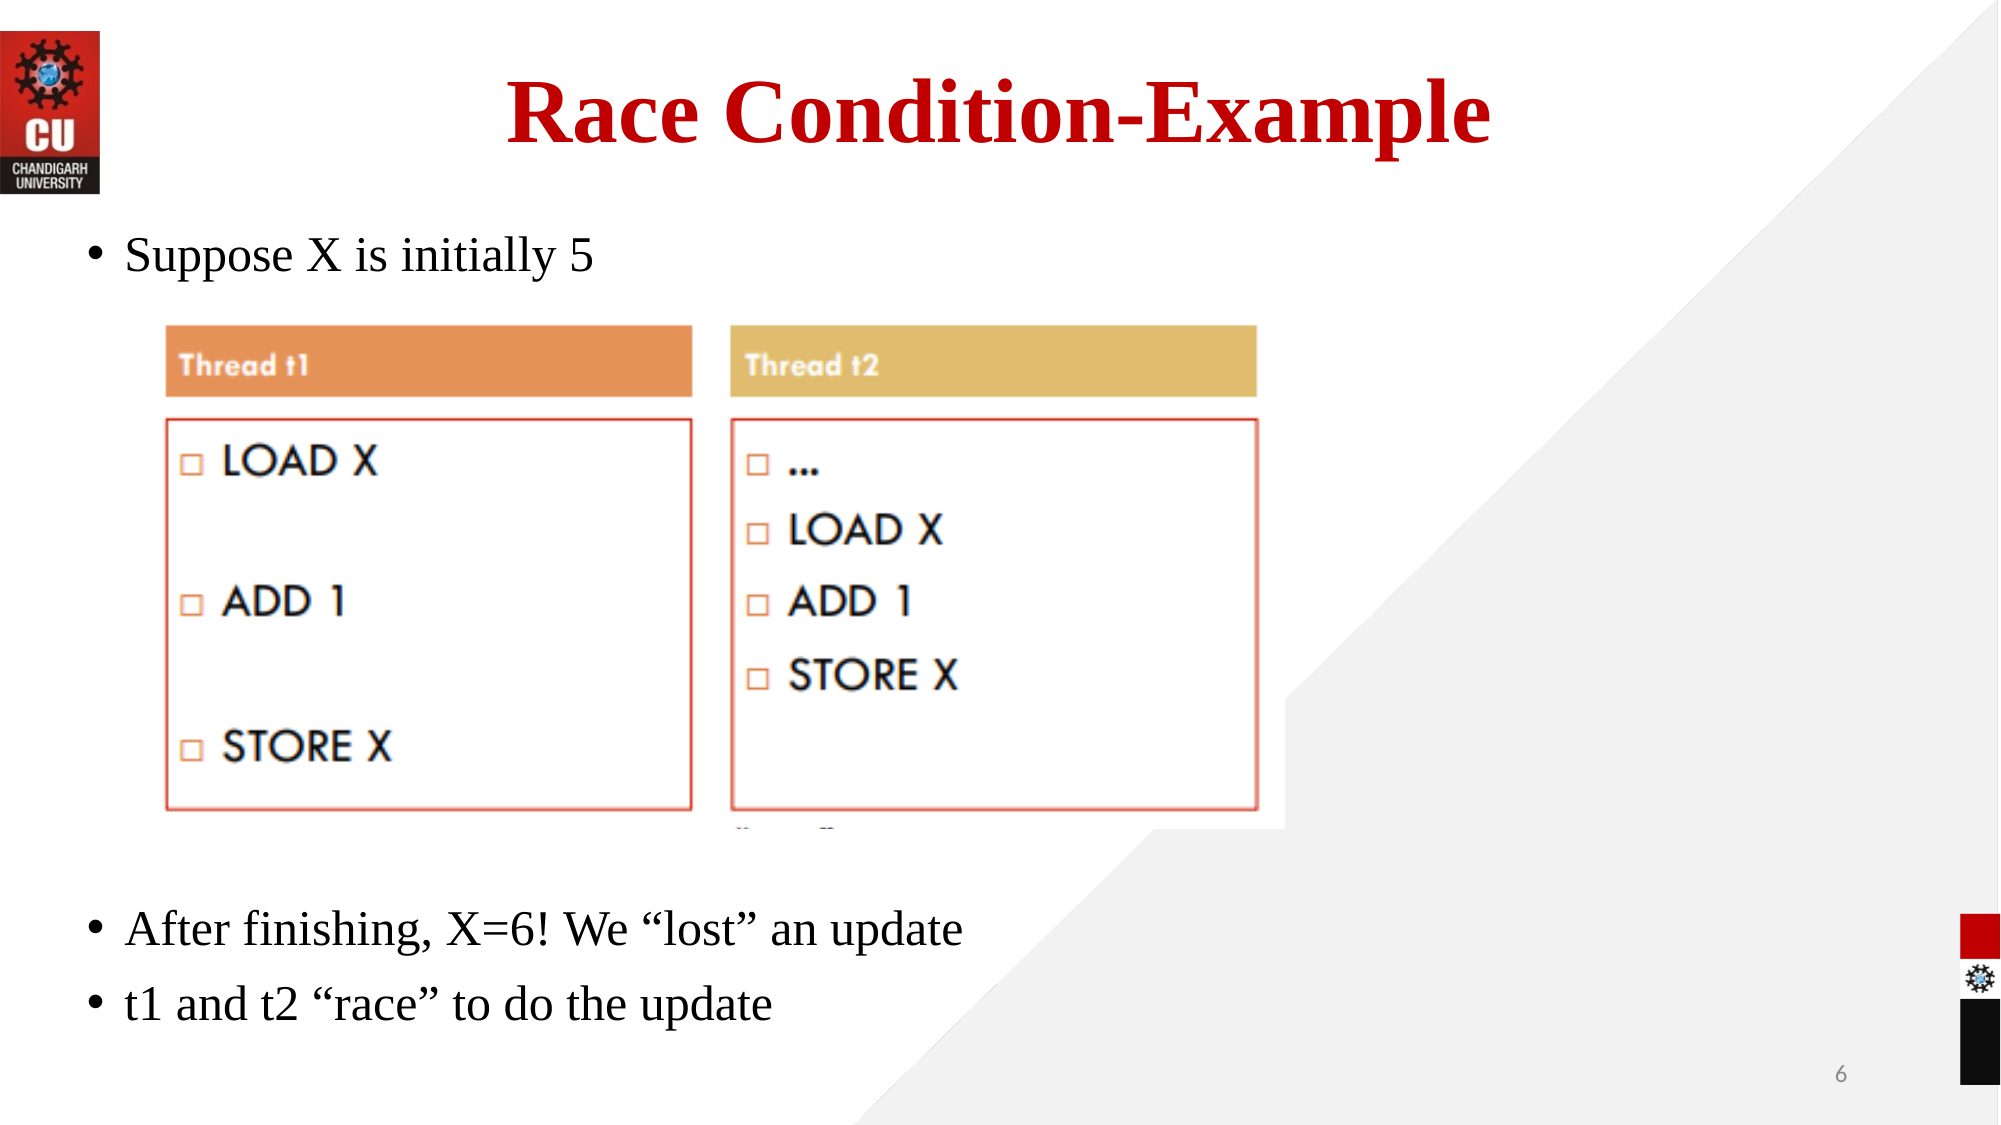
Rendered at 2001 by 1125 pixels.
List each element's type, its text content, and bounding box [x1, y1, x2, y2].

picture [0, 0, 2001, 1125]
list Suppose X is initially 5 After finishing, X=6! We “lost” an update t1 and t2 “race” to do the update [71, 221, 1937, 1122]
slide_number 6 [1412, 1042, 1863, 1103]
title Race Condition-Example [137, 3, 1863, 221]
